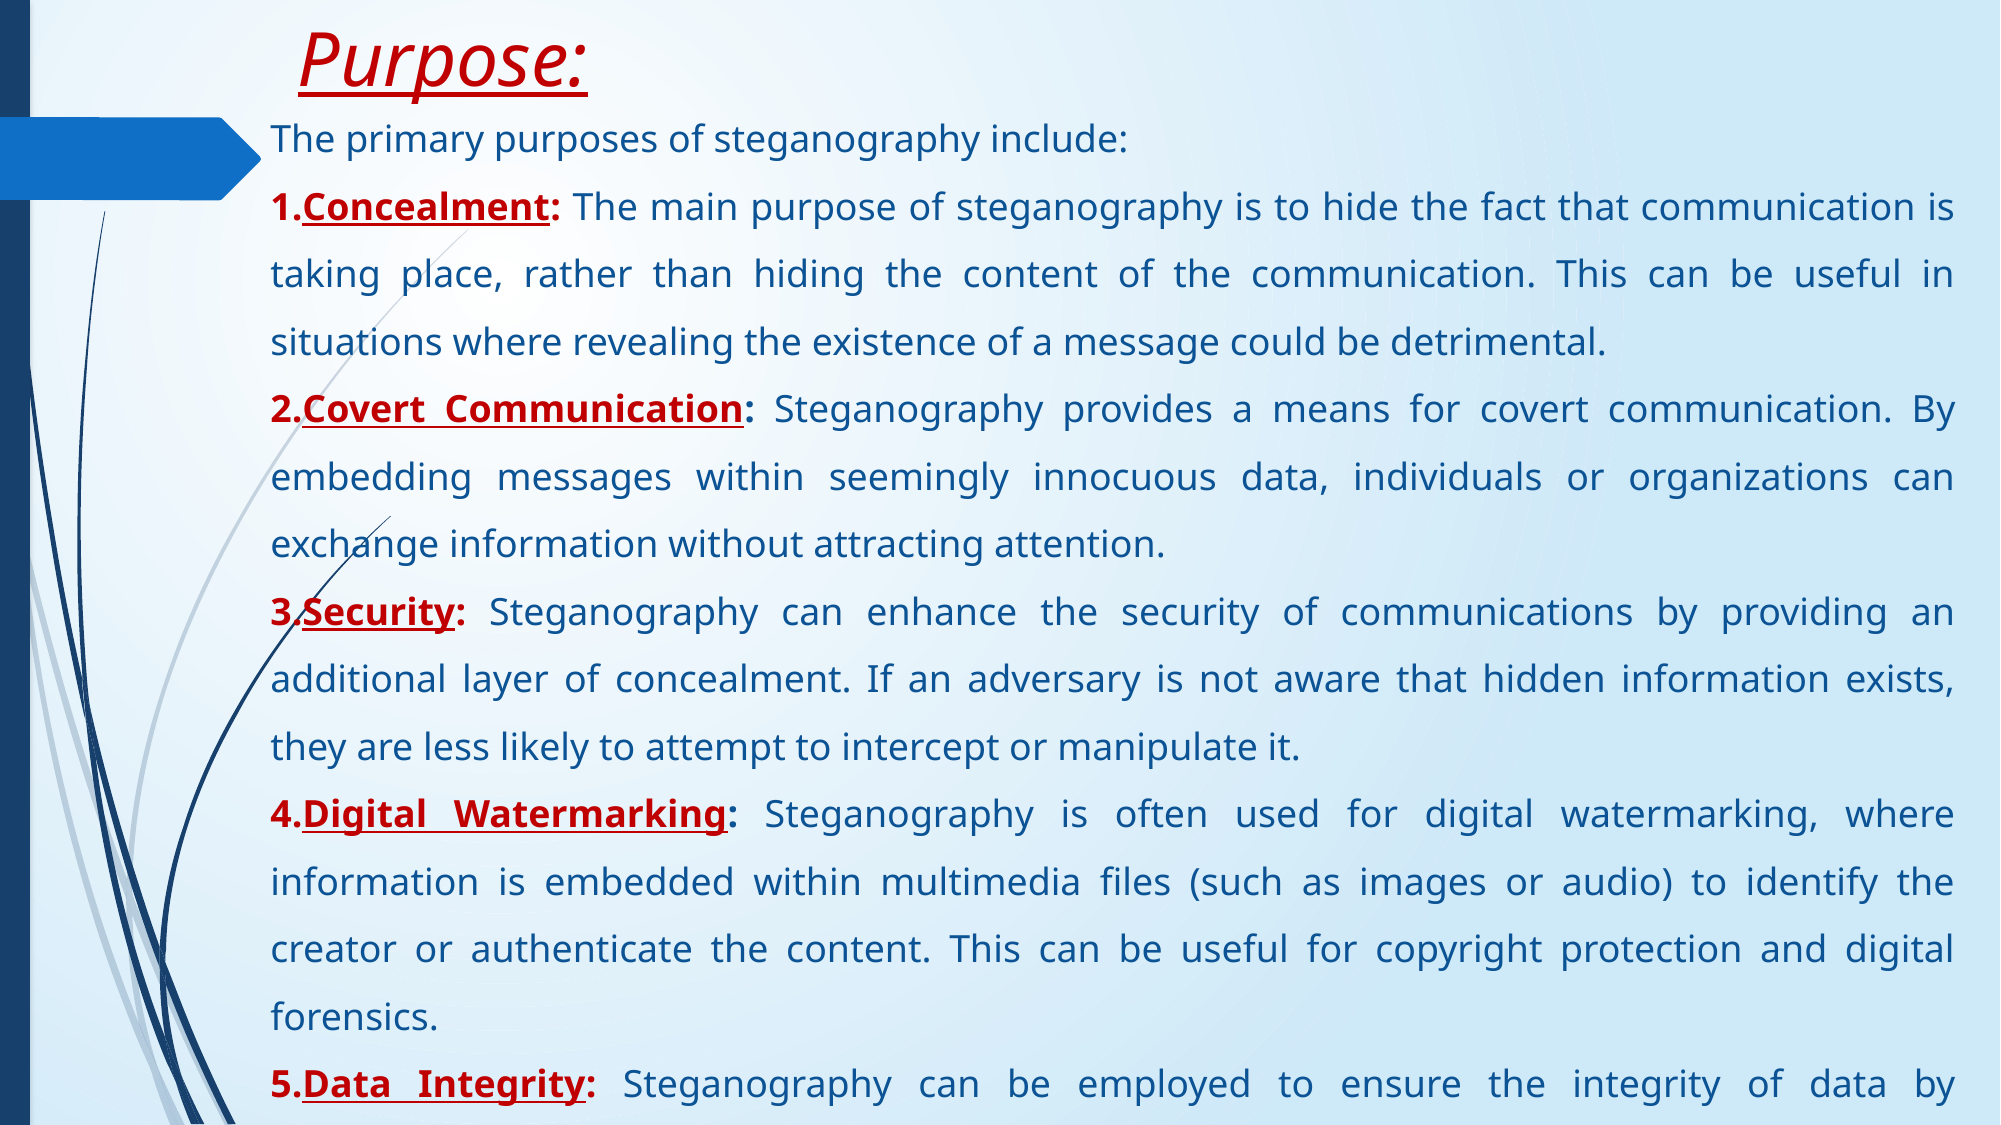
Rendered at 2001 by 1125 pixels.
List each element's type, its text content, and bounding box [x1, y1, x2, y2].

text_box The primary purposes of steganography include: Concealment: The main purpose of steganography is to hide the fact that communication is taking place, rather than hiding the content of the communication. This can be useful in situations where revealing the existence of a message could be detrimental. Covert Communication: Steganography provides a means for covert communication. By embedding messages within seemingly innocuous data, individuals or organizations can exchange information without attracting attention. Security: Steganography can enhance the security of communications by providing an additional layer of concealment. If an adversary is not aware that hidden information exists, they are less likely to attempt to intercept or manipulate it. Digital Watermarking: Steganography is often used for digital watermarking, where information is embedded within multimedia files (such as images or audio) to identify the creator or authenticate the content. This can be useful for copyright protection and digital forensics. Data Integrity: Steganography can be employed to ensure the integrity of data by embedding additional information that can be used to verify the authenticity of the original data. [255, 85, 1972, 1125]
title Purpose: [282, 3, 1745, 85]
